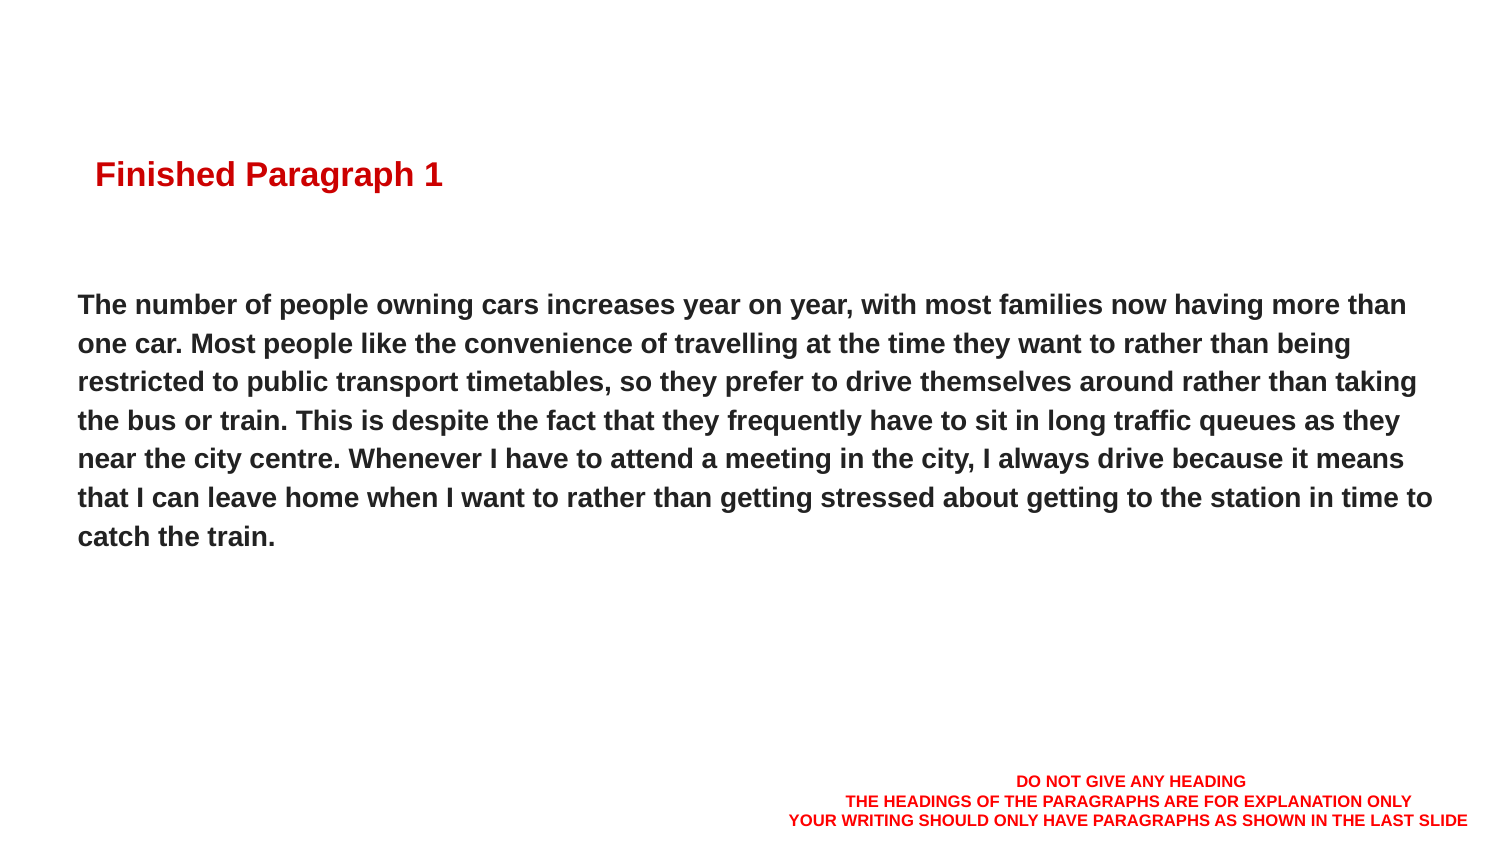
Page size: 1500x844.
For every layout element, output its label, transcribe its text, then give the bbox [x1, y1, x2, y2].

text_box DO NOT GIVE ANY HEADING THE HEADINGS OF THE PARAGRAPHS ARE FOR EXPLANATION ONLY YOUR WRITING SHOULD ONLY HAVE PARAGRAPHS AS SHOWN IN THE LAST SLIDE [728, 743, 1500, 838]
list The number of people owning cars increases year on year, with most families now having more than one car. Most people like the convenience of travelling at the time they want to rather than being restricted to public transport timetables, so they prefer to drive themselves around rather than taking the bus or train. This is despite the fact that they frequently have to sit in long traffic queues as they near the city centre. Whenever I have to attend a meeting in the city, I always drive because it means that I can leave home when I want to rather than getting stressed about getting to the station in time to catch the train. [62, 266, 1461, 682]
title Finished Paragraph 1 [80, 125, 1478, 220]
